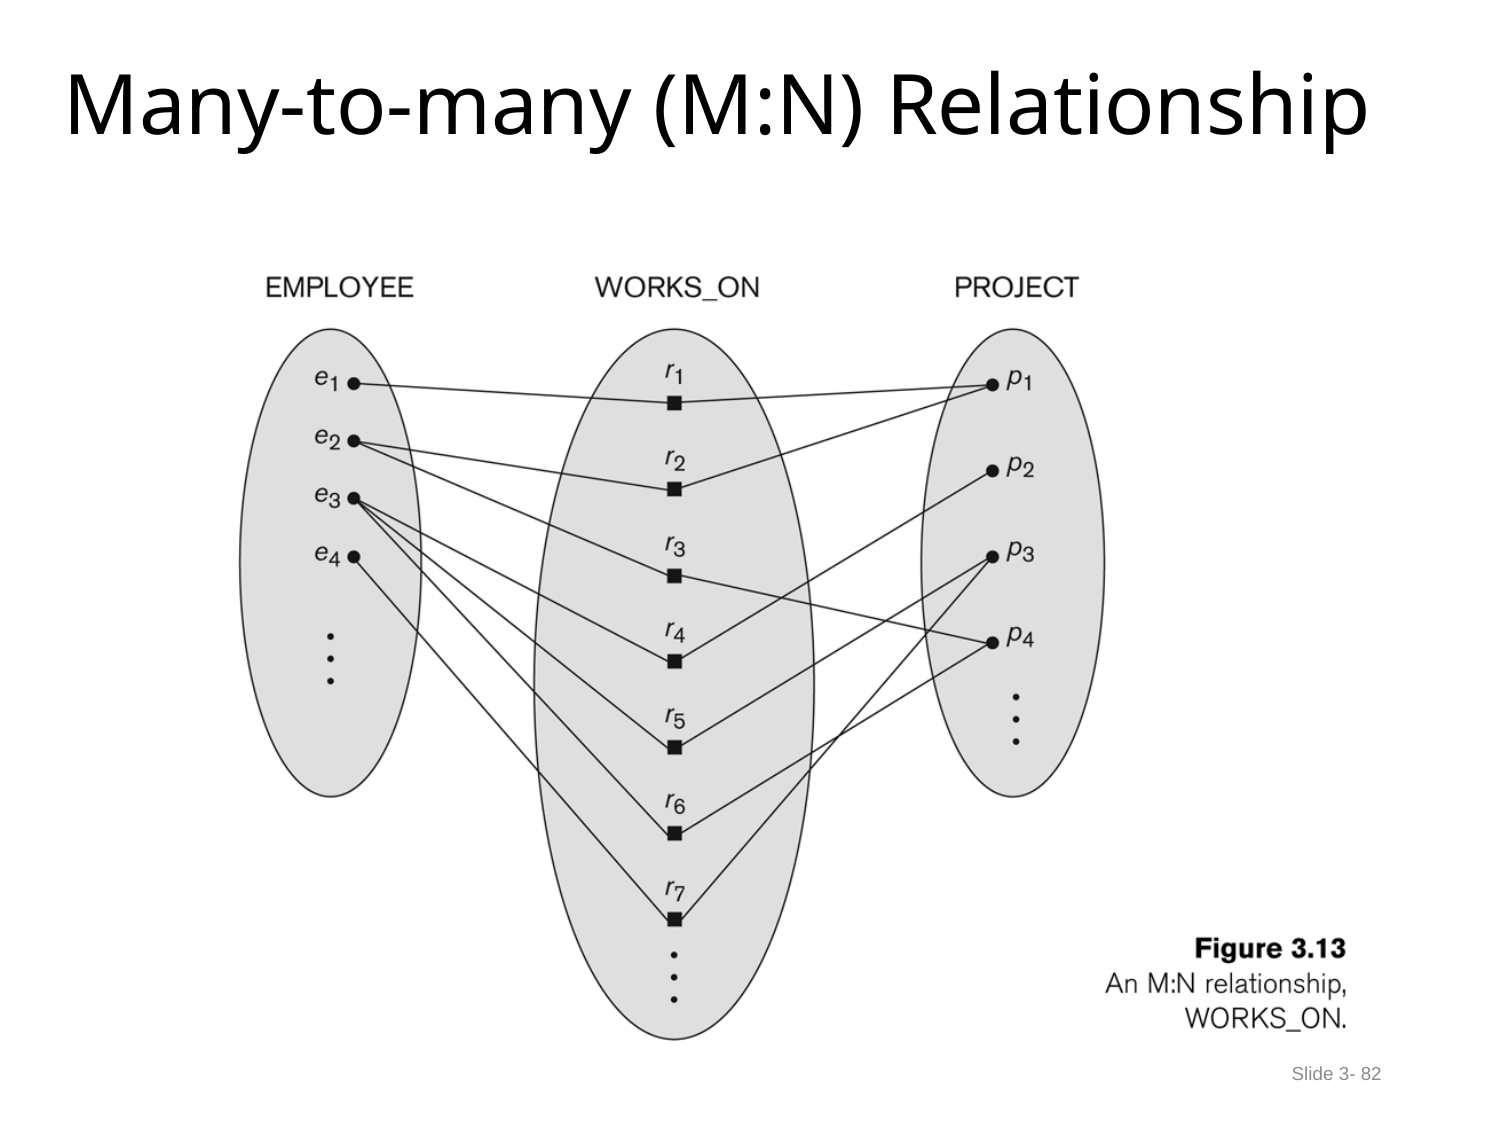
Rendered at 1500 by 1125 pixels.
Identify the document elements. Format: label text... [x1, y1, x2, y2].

slide_number Slide 3- 82 [1059, 1042, 1397, 1103]
title Many-to-many (M:N) Relationship [48, 14, 1443, 202]
picture [237, 274, 1350, 1041]
